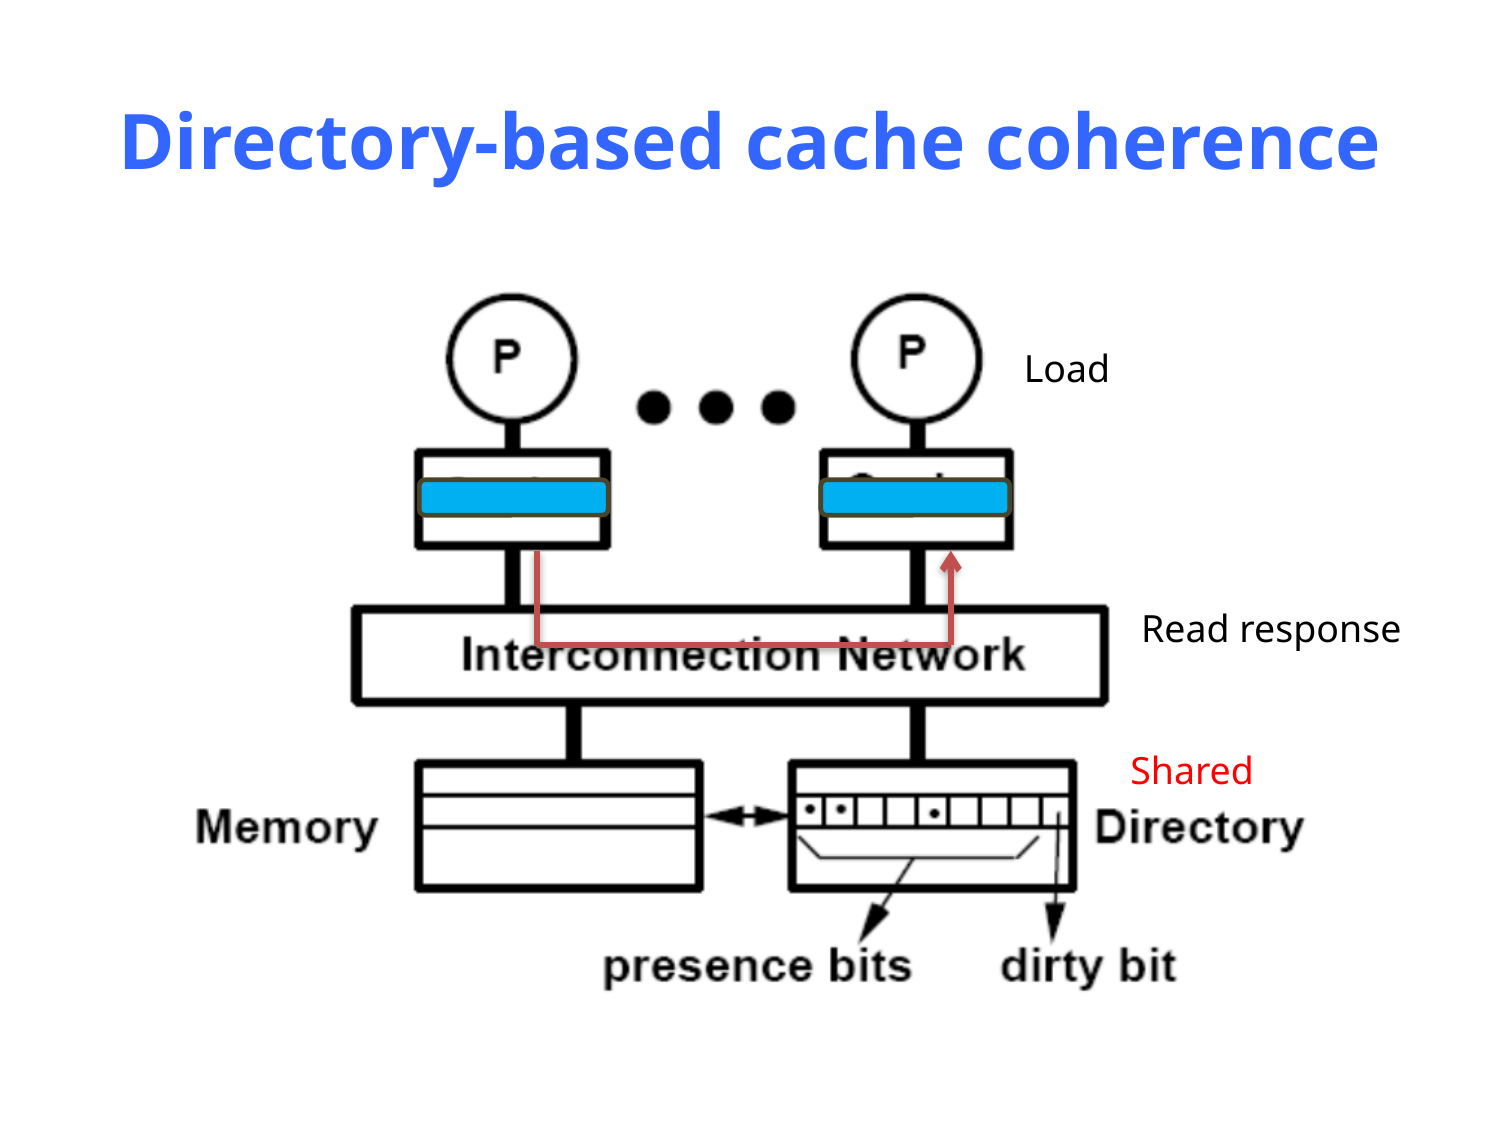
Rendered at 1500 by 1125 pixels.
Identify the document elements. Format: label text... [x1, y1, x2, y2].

title Directory-based cache coherence [75, 45, 1425, 233]
picture [194, 290, 1310, 994]
text_box Read response [1314, 597, 1417, 658]
